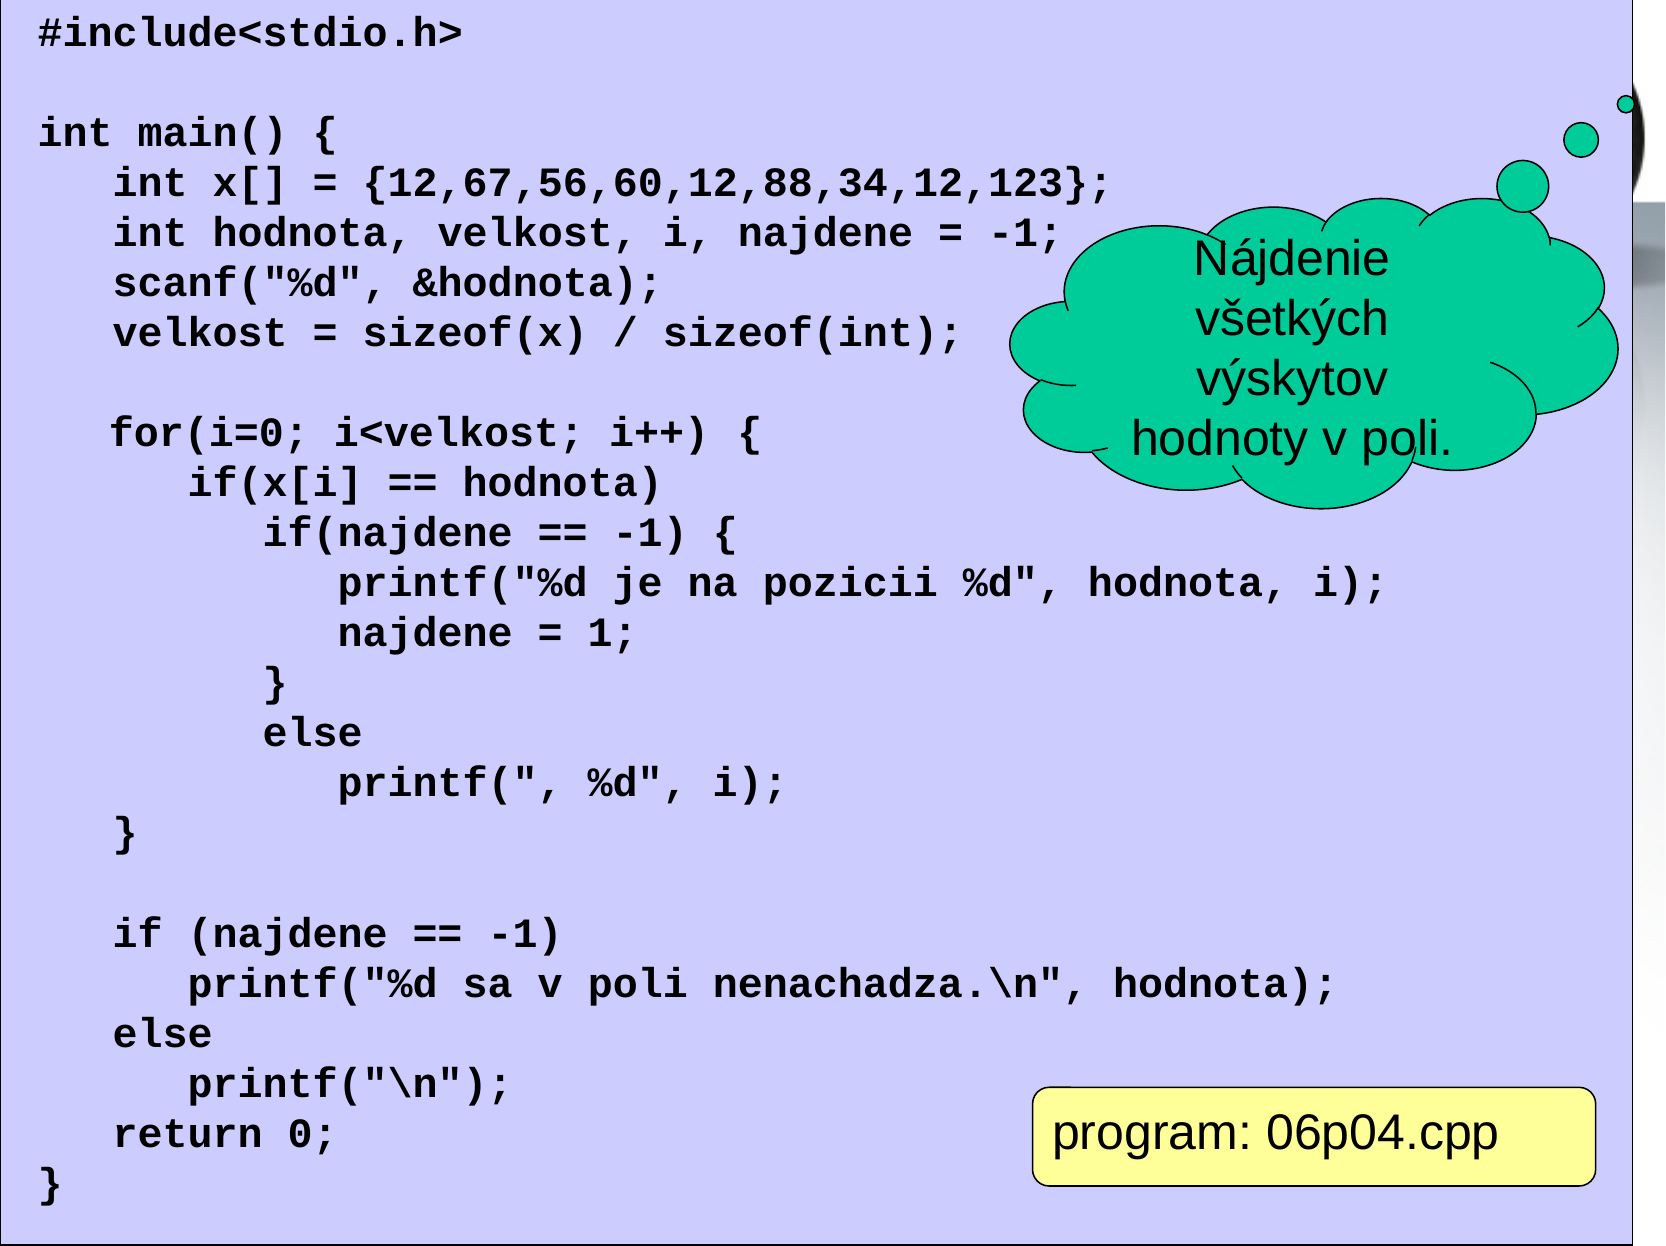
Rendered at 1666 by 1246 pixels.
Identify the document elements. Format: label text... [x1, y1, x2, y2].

picture [1633, 0, 1666, 1246]
text_box [0, 0, 1633, 1246]
text_box for(i=0; i<velkost; i++) [94, 397, 724, 463]
text_box program: 06p04.cpp [1032, 1087, 1596, 1187]
text_box Nájdenie všetkých výskytov hodnoty v poli. [1009, 160, 1619, 509]
text_box #include<stdio.h> int main() { int x[] = {12,67,56,60,12,88,34,12,123}; int hodnota, velkost, i, najdene = -1; scanf("%d", &hodnota); velkost = sizeof(x) / sizeof(int); { if(x[i] == hodnota) if(najdene == -1) { printf("%d je na pozicii %d", hodnota, i); najdene = 1; } else printf(", %d", i); } if (najdene == -1) printf("%d sa v poli nenachadza.\n", hodnota); else printf("\n"); return 0; } [22, 0, 1403, 1213]
text_box Nájdenie všetkých výskytov hodnoty v poli. [1563, 122, 1599, 158]
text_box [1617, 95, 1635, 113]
